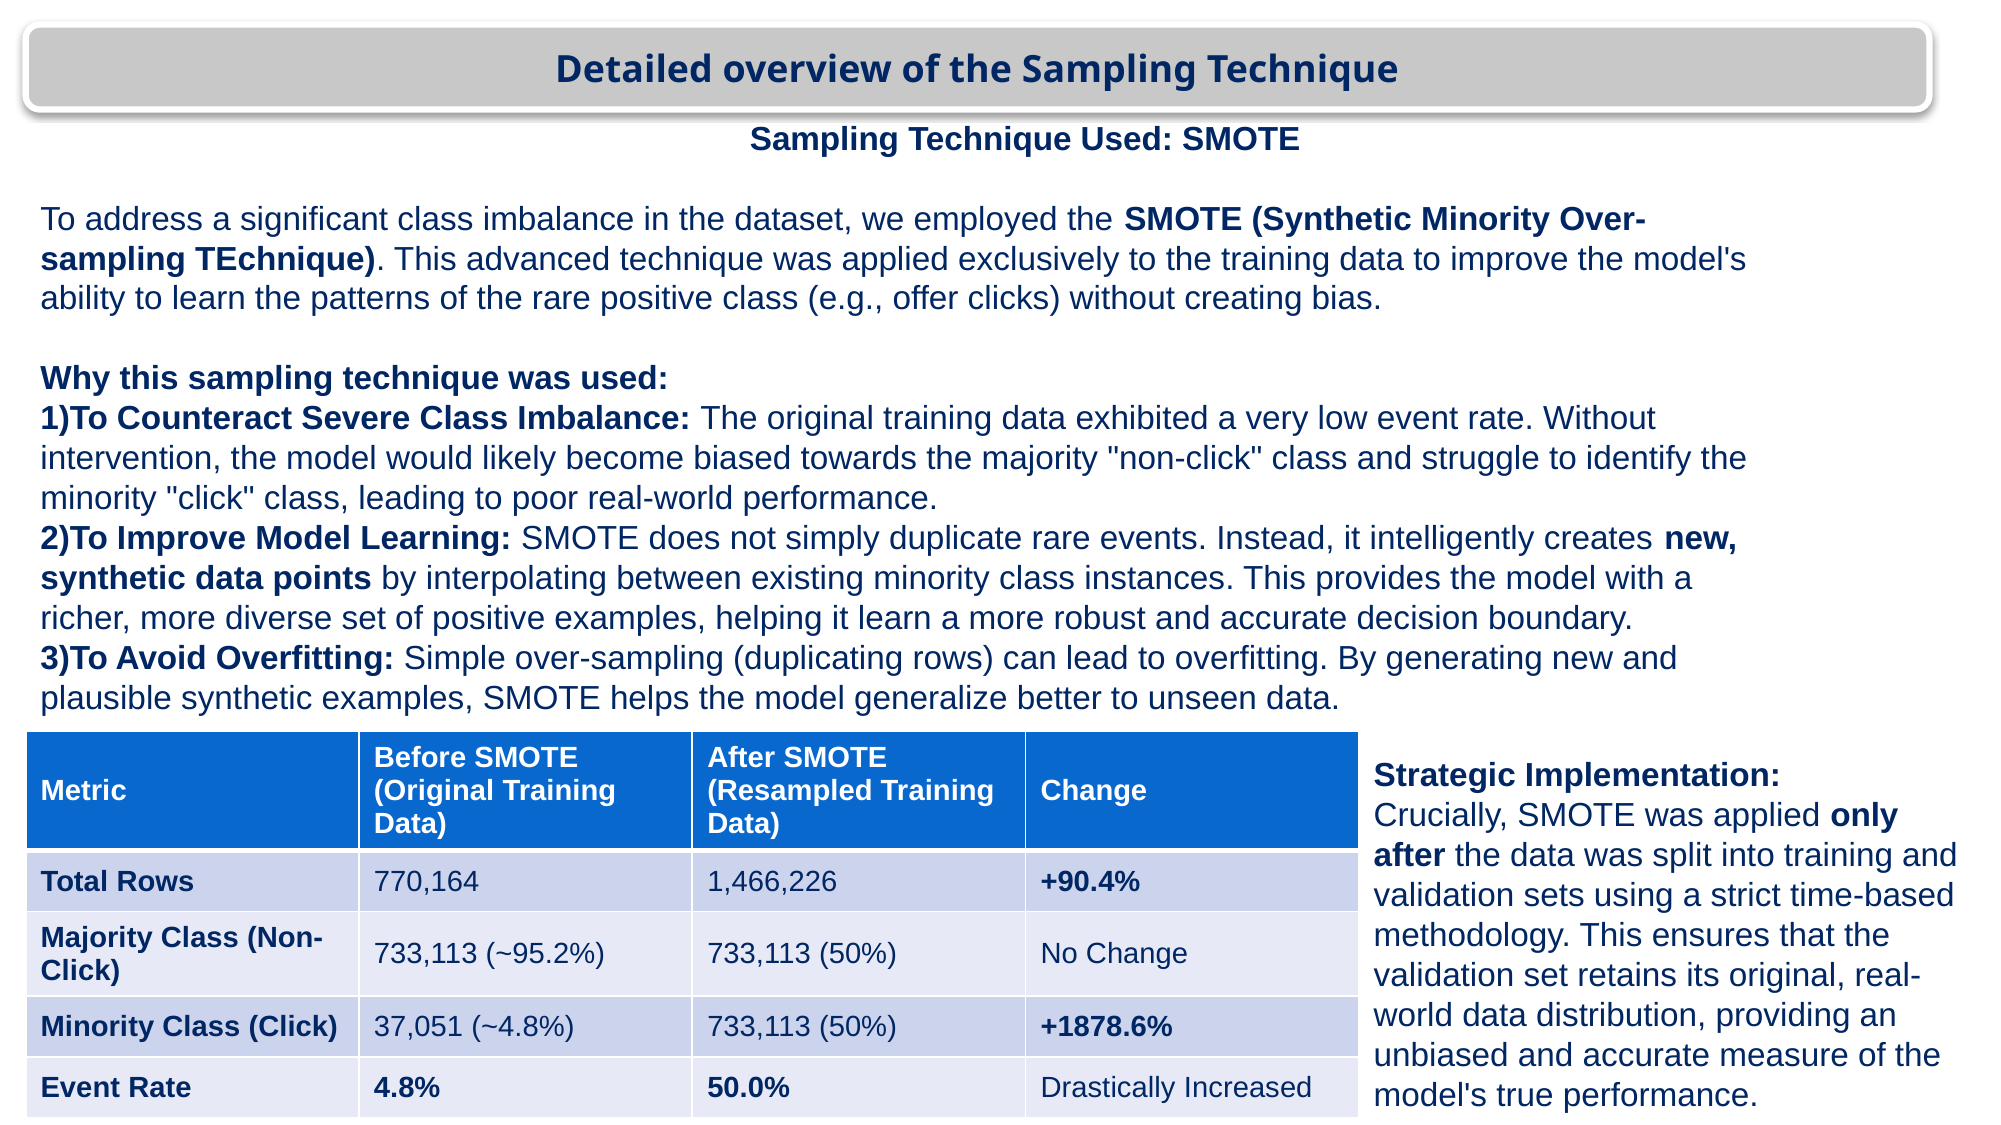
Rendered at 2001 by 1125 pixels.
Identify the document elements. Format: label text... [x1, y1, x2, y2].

text_box Detailed overview of the Sampling Technique [22, 21, 1933, 113]
table_cell +90.4% [1026, 853, 1358, 911]
text_box Sampling Technique Used: SMOTE To address a significant class imbalance in the dataset, we employed the SMOTE (Synthetic Minority Over-sampling TEchnique). This advanced technique was applied exclusively to the training data to improve the model's ability to learn the patterns of the rare positive class (e.g., offer clicks) without creating bias. Why this sampling technique was used: 1)To Counteract Severe Class Imbalance: The original training data exhibited a very low event rate. Without intervention, the model would likely become biased towards the majority "non-click" class and struggle to identify the minority "click" class, leading to poor real-world performance. 2)To Improve Model Learning: SMOTE does not simply duplicate rare events. Instead, it intelligently creates new, synthetic data points by interpolating between existing minority class instances. This provides the model with a richer, more diverse set of positive examples, helping it learn a more robust and accurate decision boundary. 3)To Avoid Overfitting: Simple over-sampling (duplicating rows) can lead to overfitting. By generating new and plausible synthetic examples, SMOTE helps the model generalize better to unseen data. [25, 109, 1799, 724]
table_cell No Change [1026, 912, 1358, 995]
table_header Before SMOTE (Original Training Data) [360, 732, 691, 848]
table_header After SMOTE (Resampled Training Data) [693, 732, 1025, 848]
table_header Change [1026, 732, 1358, 848]
table_cell 1,466,226 [693, 853, 1025, 911]
text_box Strategic Implementation: Crucially, SMOTE was applied only after the data was split into training and validation sets using a strict time-based methodology. This ensures that the validation set retains its original, real-world data distribution, providing an unbiased and accurate measure of the model's true performance. [1358, 746, 1989, 1121]
table_cell 4.8% [360, 1058, 691, 1117]
table_cell 733,113 (~95.2%) [360, 912, 691, 995]
table_cell 733,113 (50%) [693, 997, 1025, 1056]
table_header Metric [27, 732, 358, 848]
table_cell 50.0% [693, 1058, 1025, 1117]
table_cell 37,051 (~4.8%) [360, 997, 691, 1056]
table_cell Event Rate [27, 1058, 358, 1117]
table_cell 733,113 (50%) [693, 912, 1025, 995]
table_cell Minority Class (Click) [27, 997, 358, 1056]
table_cell Majority Class (Non-Click) [27, 912, 358, 995]
table_cell +1878.6% [1026, 997, 1358, 1056]
table_cell Total Rows [27, 853, 358, 911]
table_cell 770,164 [360, 853, 691, 911]
table_cell Drastically Increased [1026, 1058, 1358, 1117]
